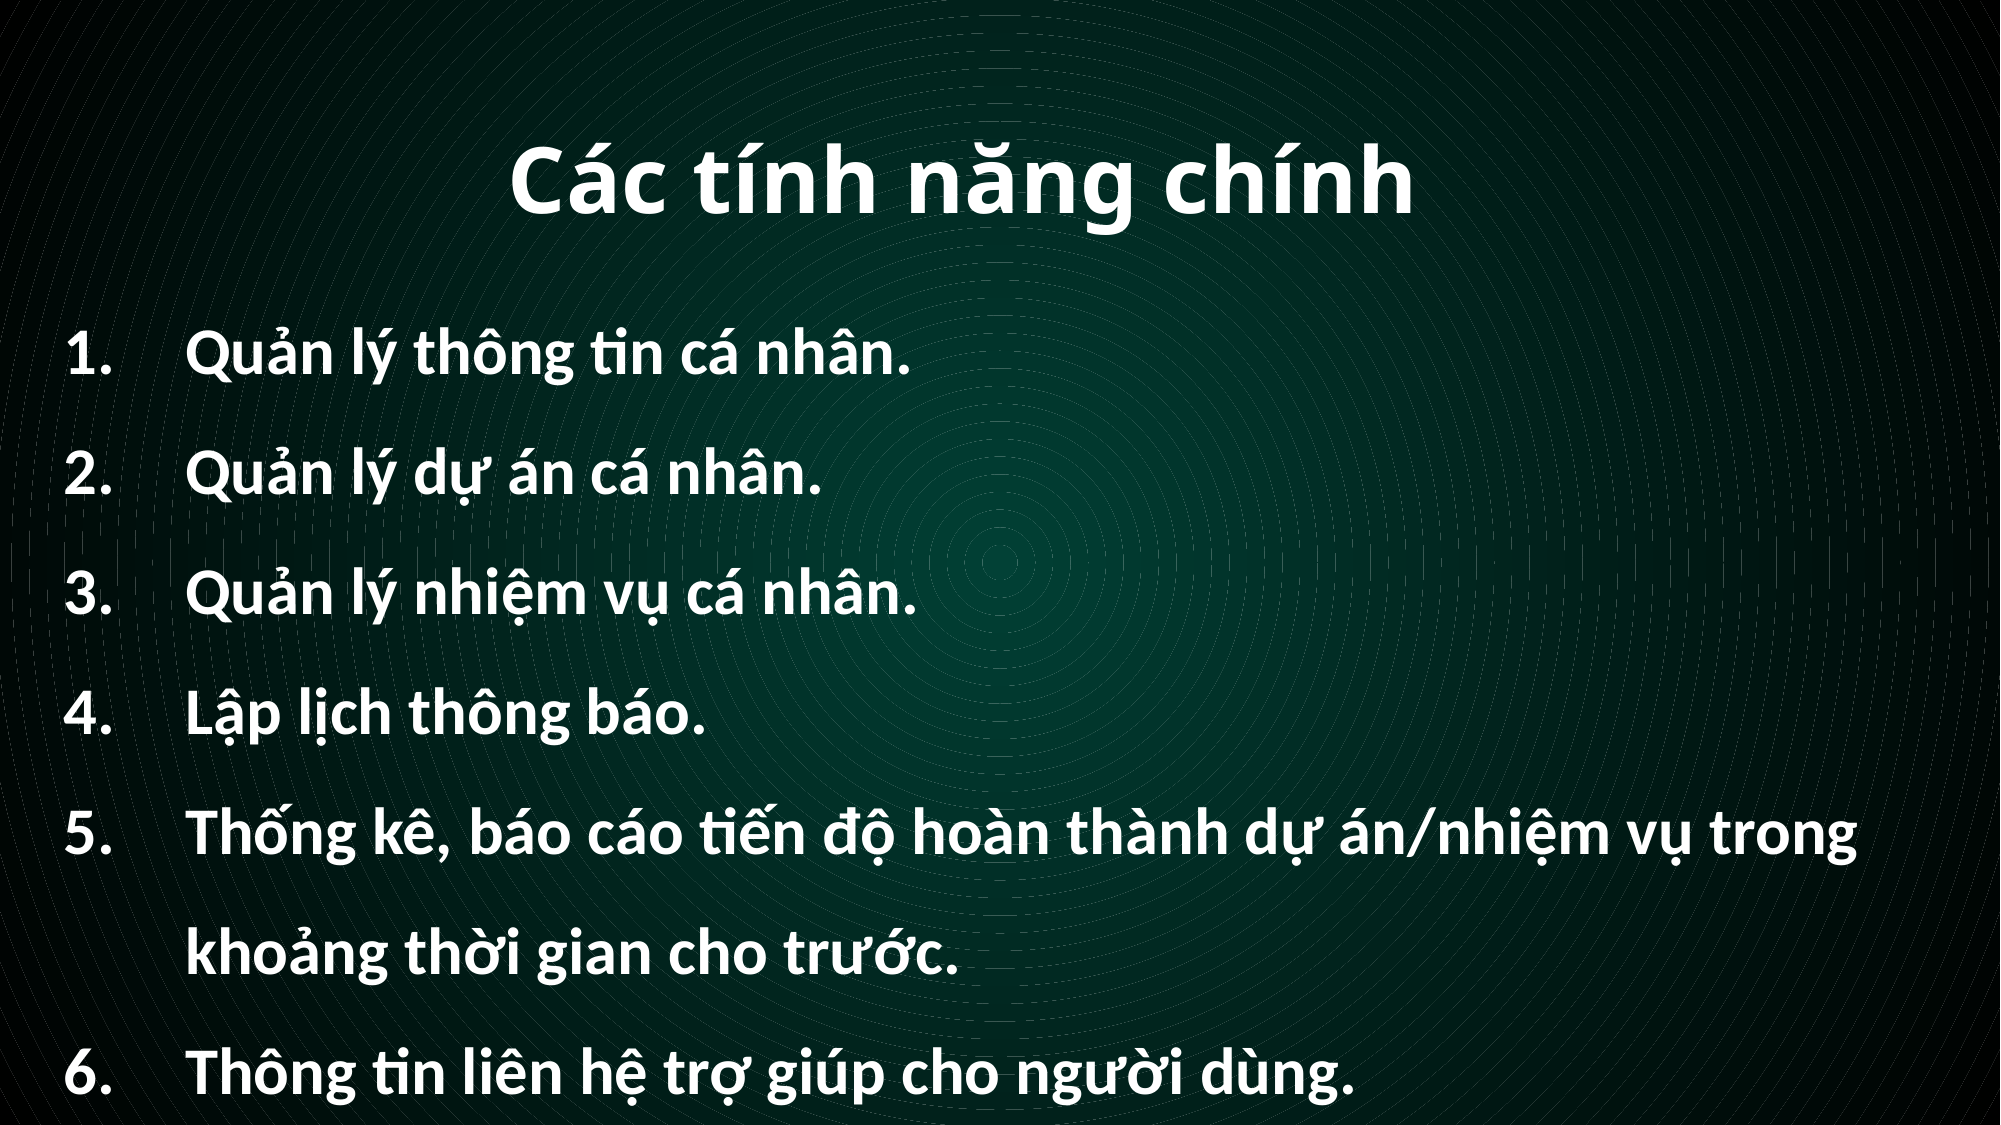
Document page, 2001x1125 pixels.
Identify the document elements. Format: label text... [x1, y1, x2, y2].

text_box Quản lý thông tin cá nhân. Quản lý dự án cá nhân. Quản lý nhiệm vụ cá nhân. Lập lịch thông báo. Thống kê, báo cáo tiến độ hoàn thành dự án/nhiệm vụ trong khoảng thời gian cho trước. Thông tin liên hệ trợ giúp cho người dùng. [48, 260, 1955, 1116]
text_box Các tính năng chính [45, 114, 1882, 261]
